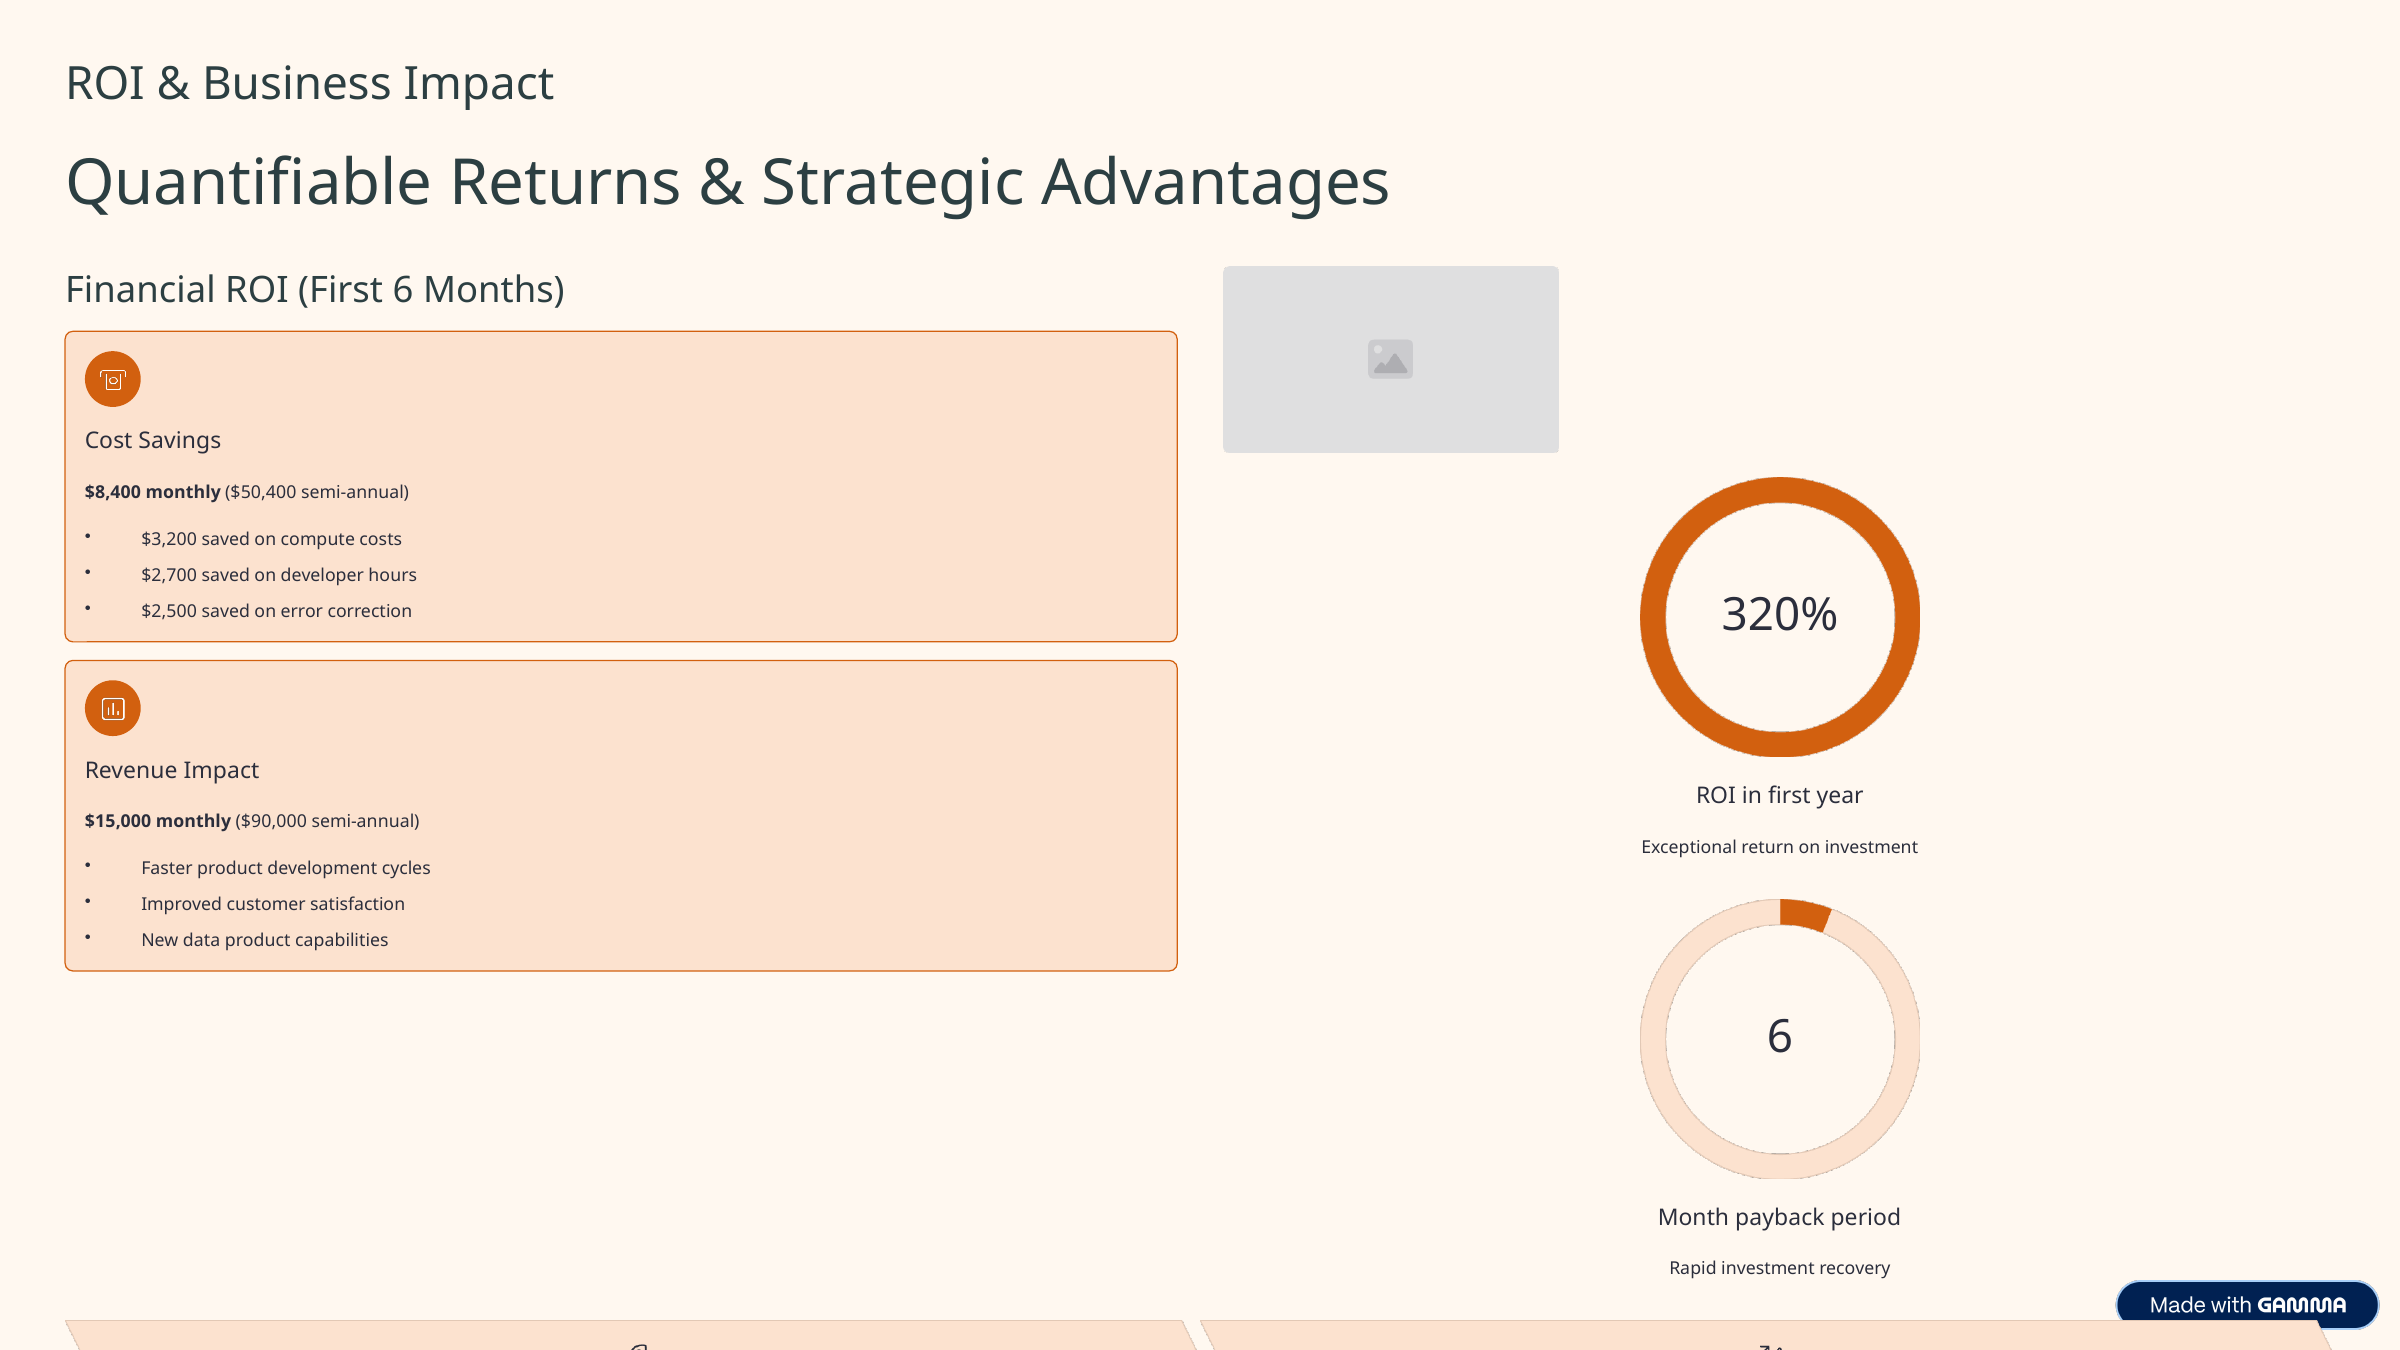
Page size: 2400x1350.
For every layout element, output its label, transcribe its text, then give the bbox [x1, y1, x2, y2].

text_box [65, 331, 1178, 642]
text_box Exceptional return on investment [1223, 827, 2337, 858]
text_box $2,500 saved on error correction [84, 592, 1158, 622]
picture [100, 692, 126, 724]
text_box $8,400 monthly ($50,400 semi-annual) [84, 473, 1158, 503]
text_box Cost Savings [84, 425, 318, 455]
text_box ROI & Business Impact [65, 51, 554, 110]
text_box Month payback period [1659, 1201, 1901, 1231]
text_box [84, 680, 141, 737]
text_box Revenue Impact [84, 754, 318, 784]
picture [100, 363, 126, 395]
text_box $15,000 monthly ($90,000 semi-annual) [84, 802, 1158, 832]
text_box Improved customer satisfaction [84, 885, 1158, 915]
picture [1640, 477, 1920, 757]
text_box New data product capabilities [84, 921, 1158, 952]
text_box Faster product development cycles [84, 848, 1158, 879]
text_box Quantifiable Returns & Strategic Advantages [65, 137, 1396, 218]
text_box ROI in first year [1663, 780, 1897, 810]
picture [1640, 899, 1920, 1179]
text_box [84, 351, 141, 407]
text_box $3,200 saved on compute costs [84, 519, 1158, 550]
picture [64, 1271, 2389, 1350]
picture [1223, 266, 1559, 453]
text_box $2,700 saved on developer hours [84, 555, 1158, 586]
text_box Financial ROI (First 6 Months) [65, 263, 576, 311]
text_box Rapid investment recovery [1223, 1249, 2337, 1279]
text_box [65, 660, 1178, 971]
